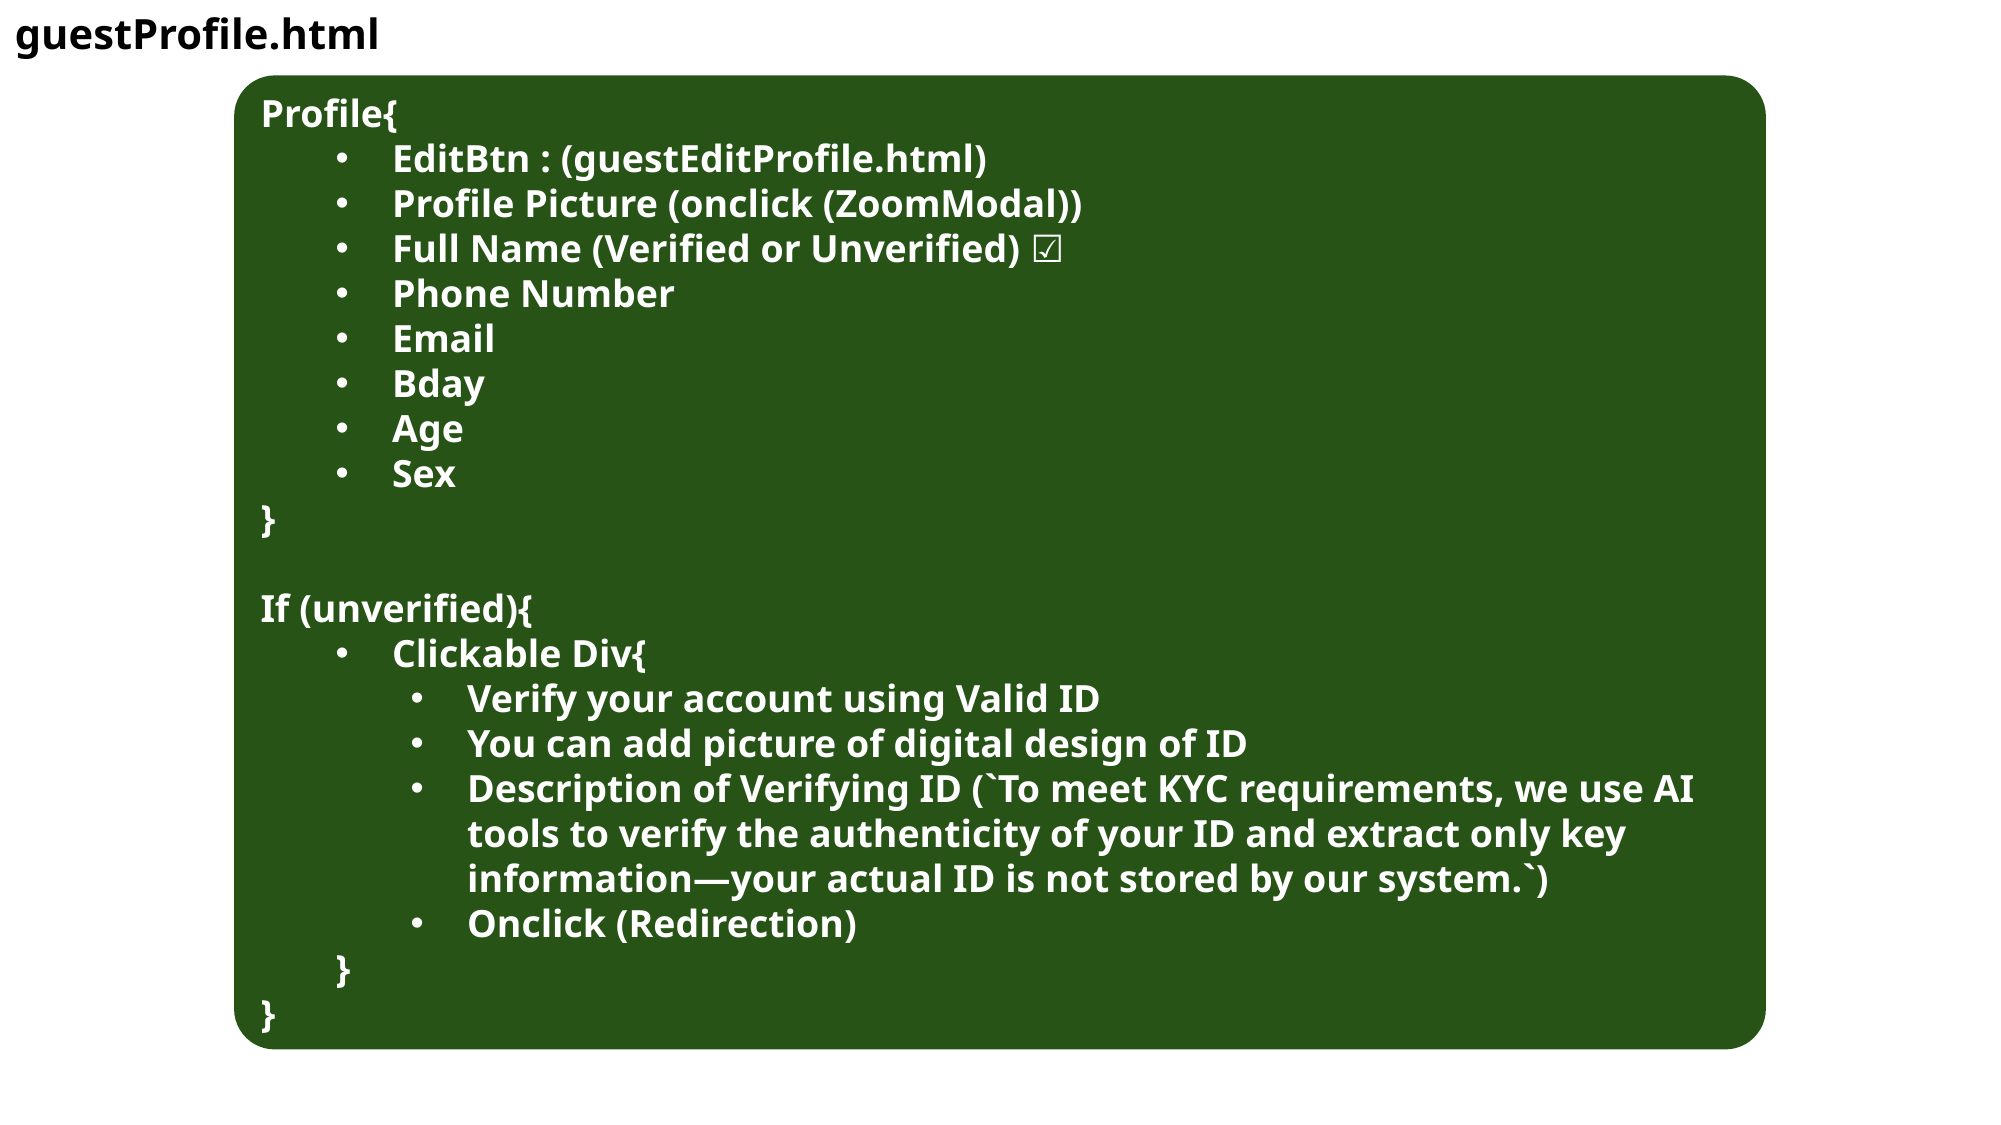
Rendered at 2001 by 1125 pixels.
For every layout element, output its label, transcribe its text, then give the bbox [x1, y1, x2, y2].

text_box Profile{ EditBtn : (guestEditProfile.html) Profile Picture (onclick (ZoomModal)) Full Name (Verified or Unverified) ☑ Phone Number Email Bday Age Sex } If (unverified){ Clickable Div{ Verify your account using Valid ID You can add picture of digital design of ID Description of Verifying ID (`To meet KYC requirements, we use AI tools to verify the authenticity of your ID and extract only key information—your actual ID is not stored by our system.`) Onclick (Redirection) } } [232, 73, 1768, 1051]
text_box guestProfile.html [0, 0, 485, 65]
